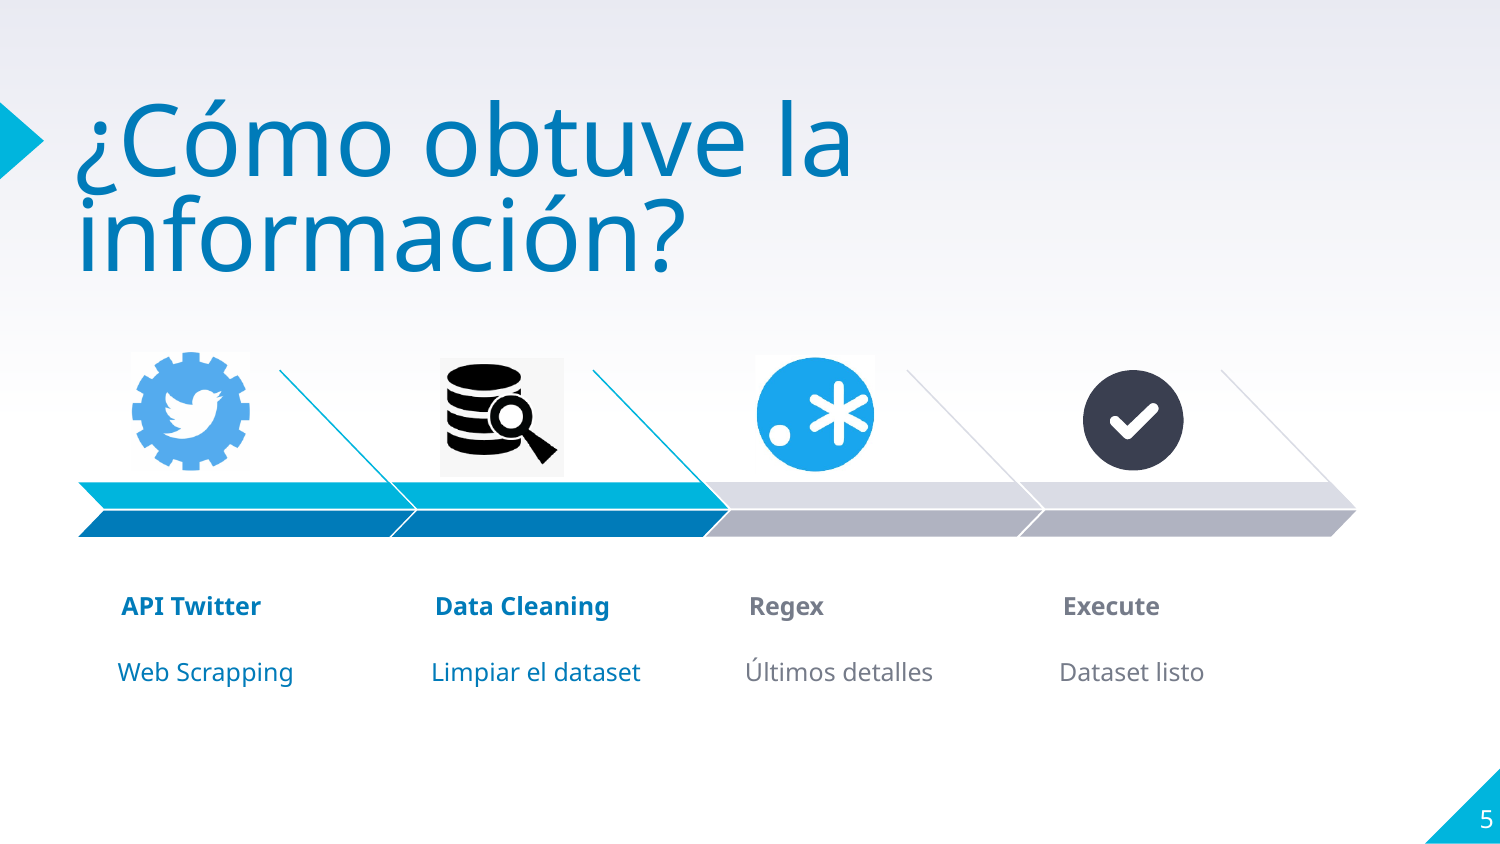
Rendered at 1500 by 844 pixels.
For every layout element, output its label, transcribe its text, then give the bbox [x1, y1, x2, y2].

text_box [391, 369, 704, 773]
title ¿Cómo obtuve la información? [75, 99, 1001, 277]
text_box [1019, 369, 1357, 773]
picture [440, 358, 564, 477]
picture [131, 351, 251, 471]
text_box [705, 369, 1018, 773]
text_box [78, 369, 390, 773]
picture [754, 355, 875, 474]
slide_number 5 [1418, 760, 1494, 838]
